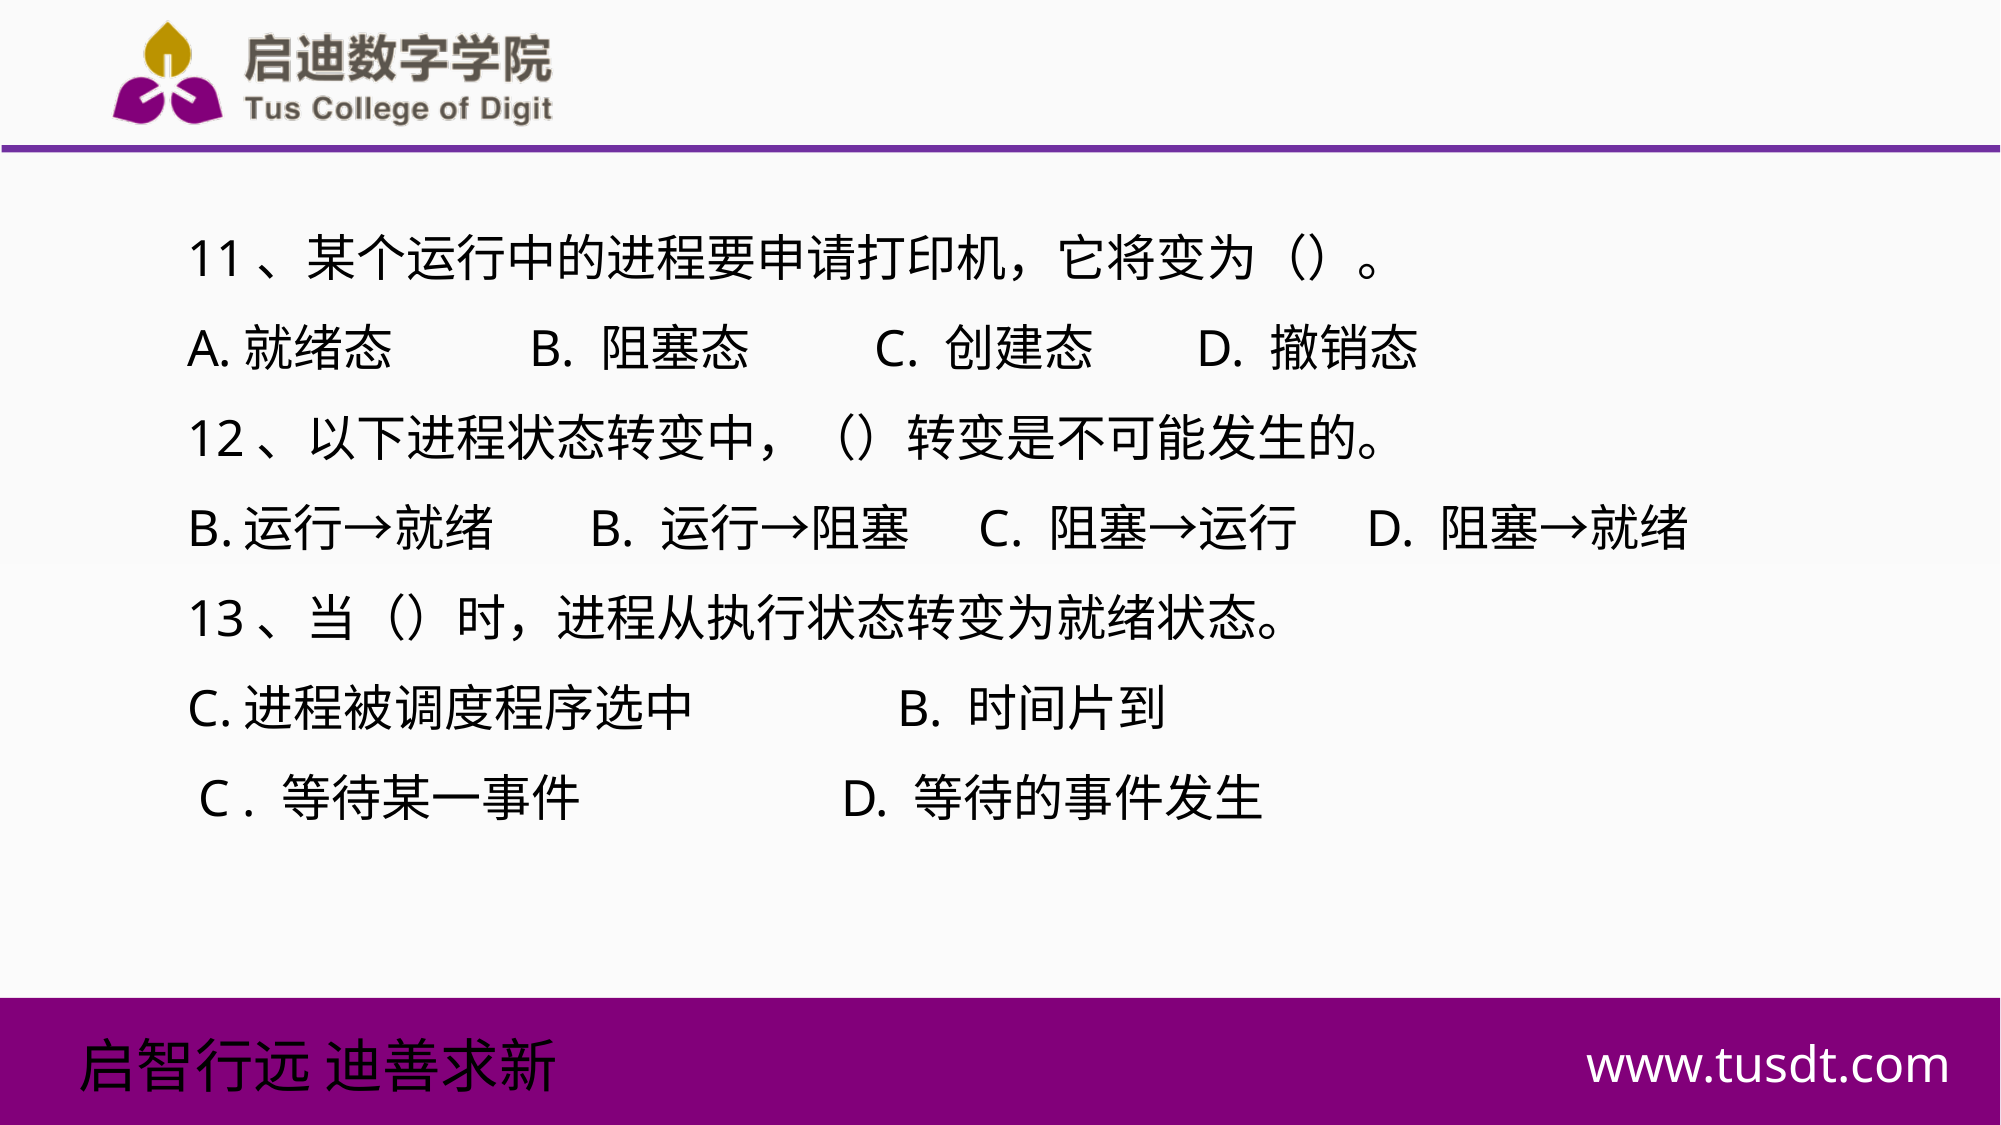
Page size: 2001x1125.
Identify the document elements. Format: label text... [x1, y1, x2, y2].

picture [106, 11, 562, 134]
text_box 11、某个运行中的进程要申请打印机，它将变为（）。 就绪态 B. 阻塞态 C. 创建态 D. 撤销态 12、以下进程状态转变中，（）转变是不可能发生的。 运行→就绪 B. 运行→阻塞 C. 阻塞→运行 D. 阻塞→就绪 13、当（）时，进程从执行状态转变为就绪状态。 进程被调度程序选中 B. 时间片到 C . 等待某一事件 D. 等待的事件发生 [172, 189, 1867, 834]
